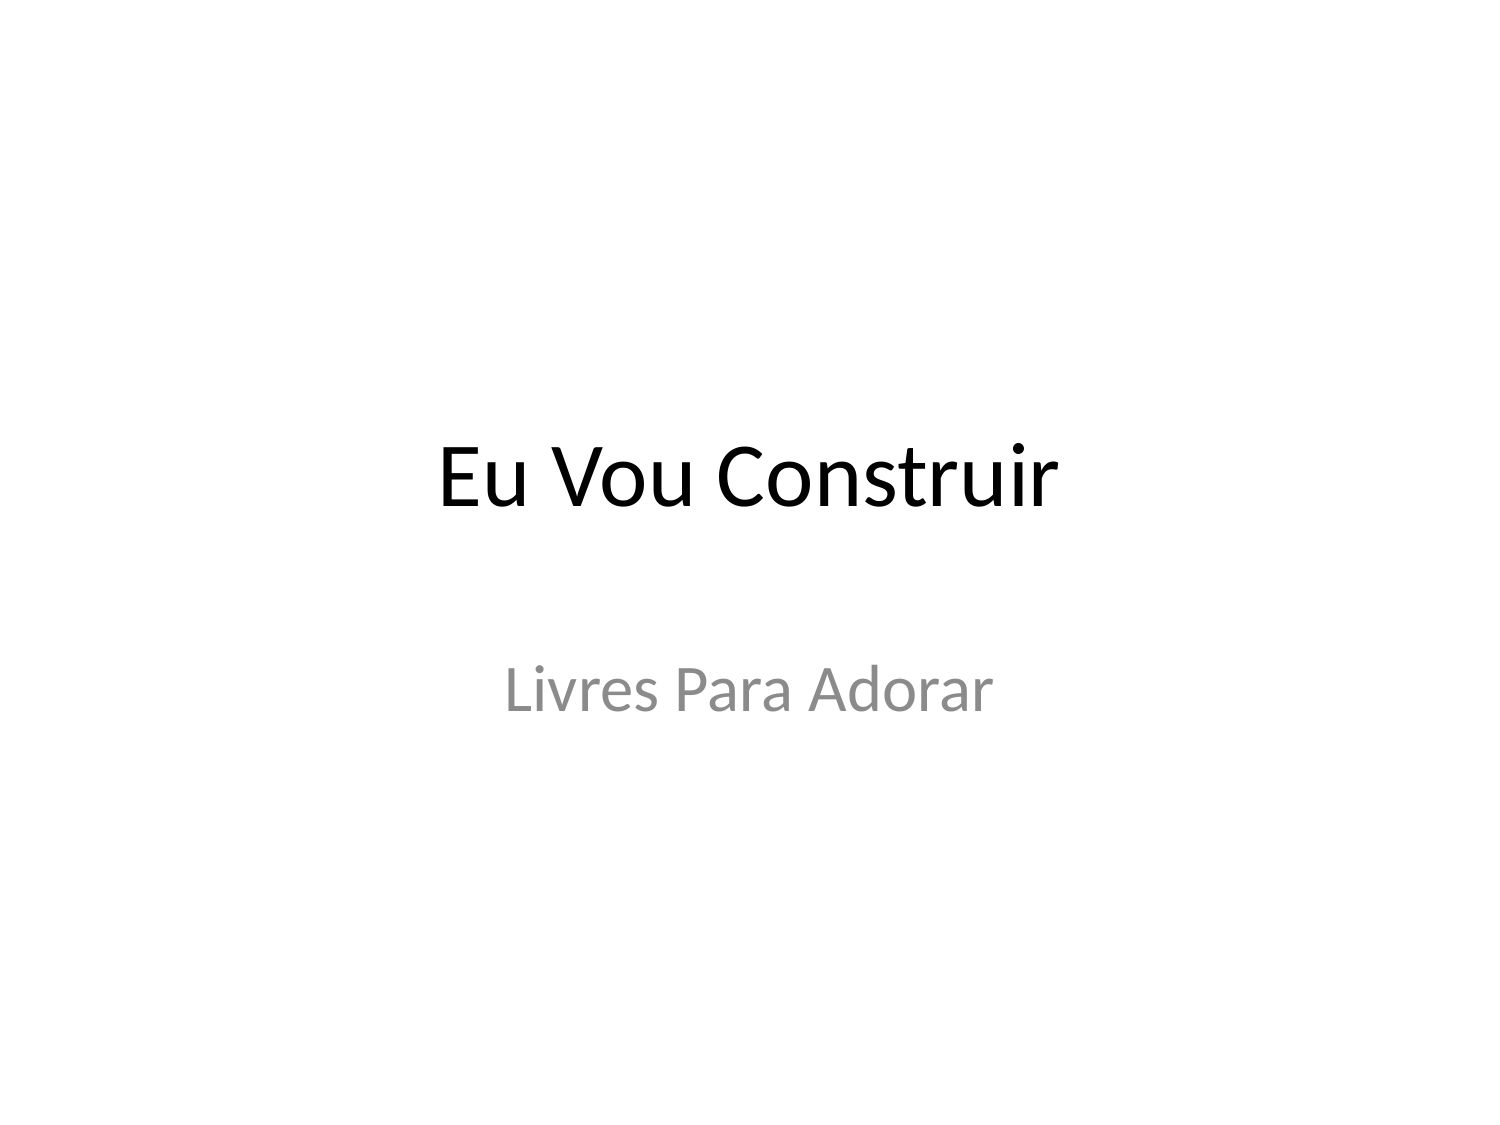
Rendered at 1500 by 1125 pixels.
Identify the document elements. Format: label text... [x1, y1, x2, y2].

title Eu Vou Construir [112, 349, 1388, 591]
subtitle Livres Para Adorar [225, 637, 1275, 925]
